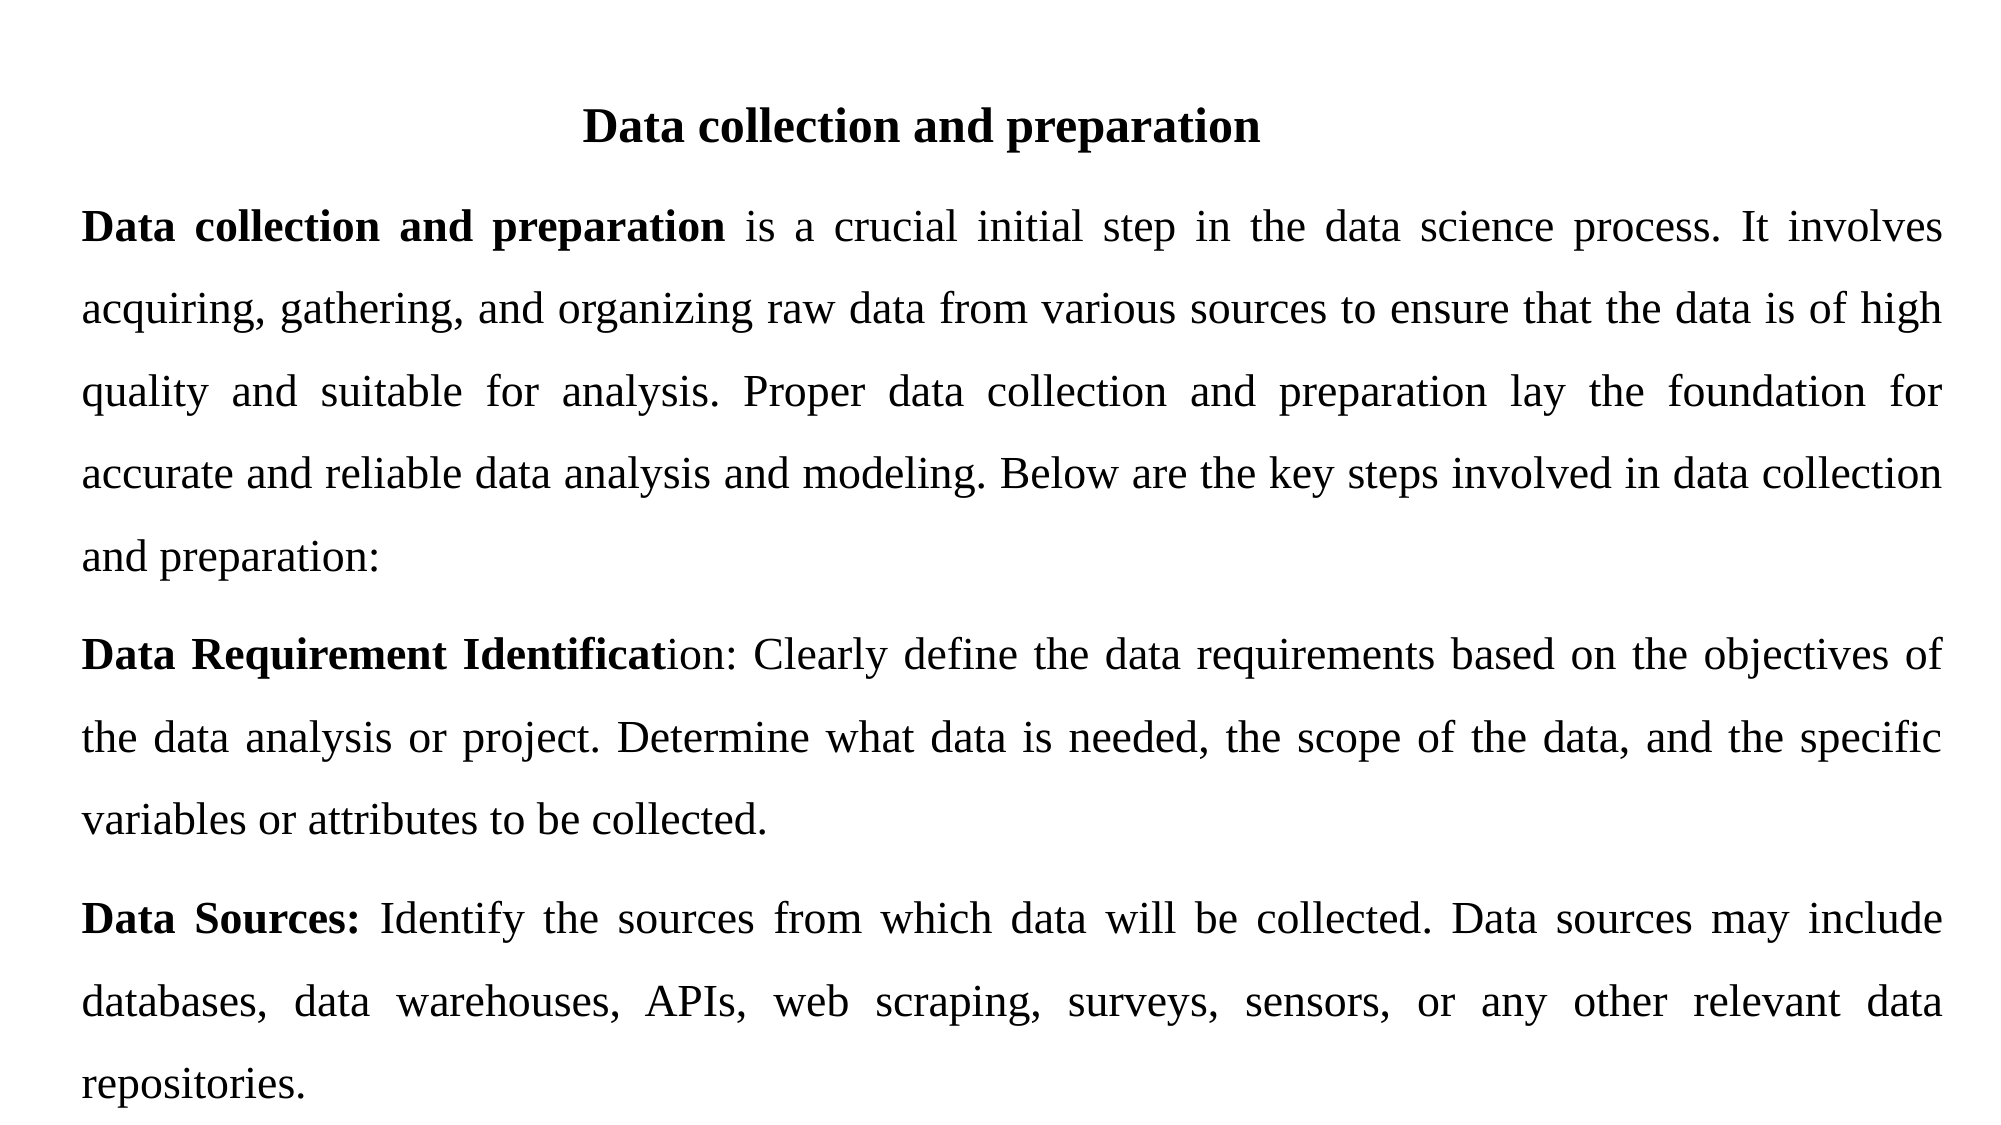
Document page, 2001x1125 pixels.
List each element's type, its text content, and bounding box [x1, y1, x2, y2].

text_box Data collection and preparation [567, 80, 1379, 160]
text_box Data collection and preparation is a crucial initial step in the data science process. It involves acquiring, gathering, and organizing raw data from various sources to ensure that the data is of high quality and suitable for analysis. Proper data collection and preparation lay the foundation for accurate and reliable data analysis and modeling. Below are the key steps involved in data collection and preparation: Data Requirement Identification: Clearly define the data requirements based on the objectives of the data analysis or project. Determine what data is needed, the scope of the data, and the specific variables or attributes to be collected. Data Sources: Identify the sources from which data will be collected. Data sources may include databases, data warehouses, APIs, web scraping, surveys, sensors, or any other relevant data repositories. [66, 160, 1960, 1116]
